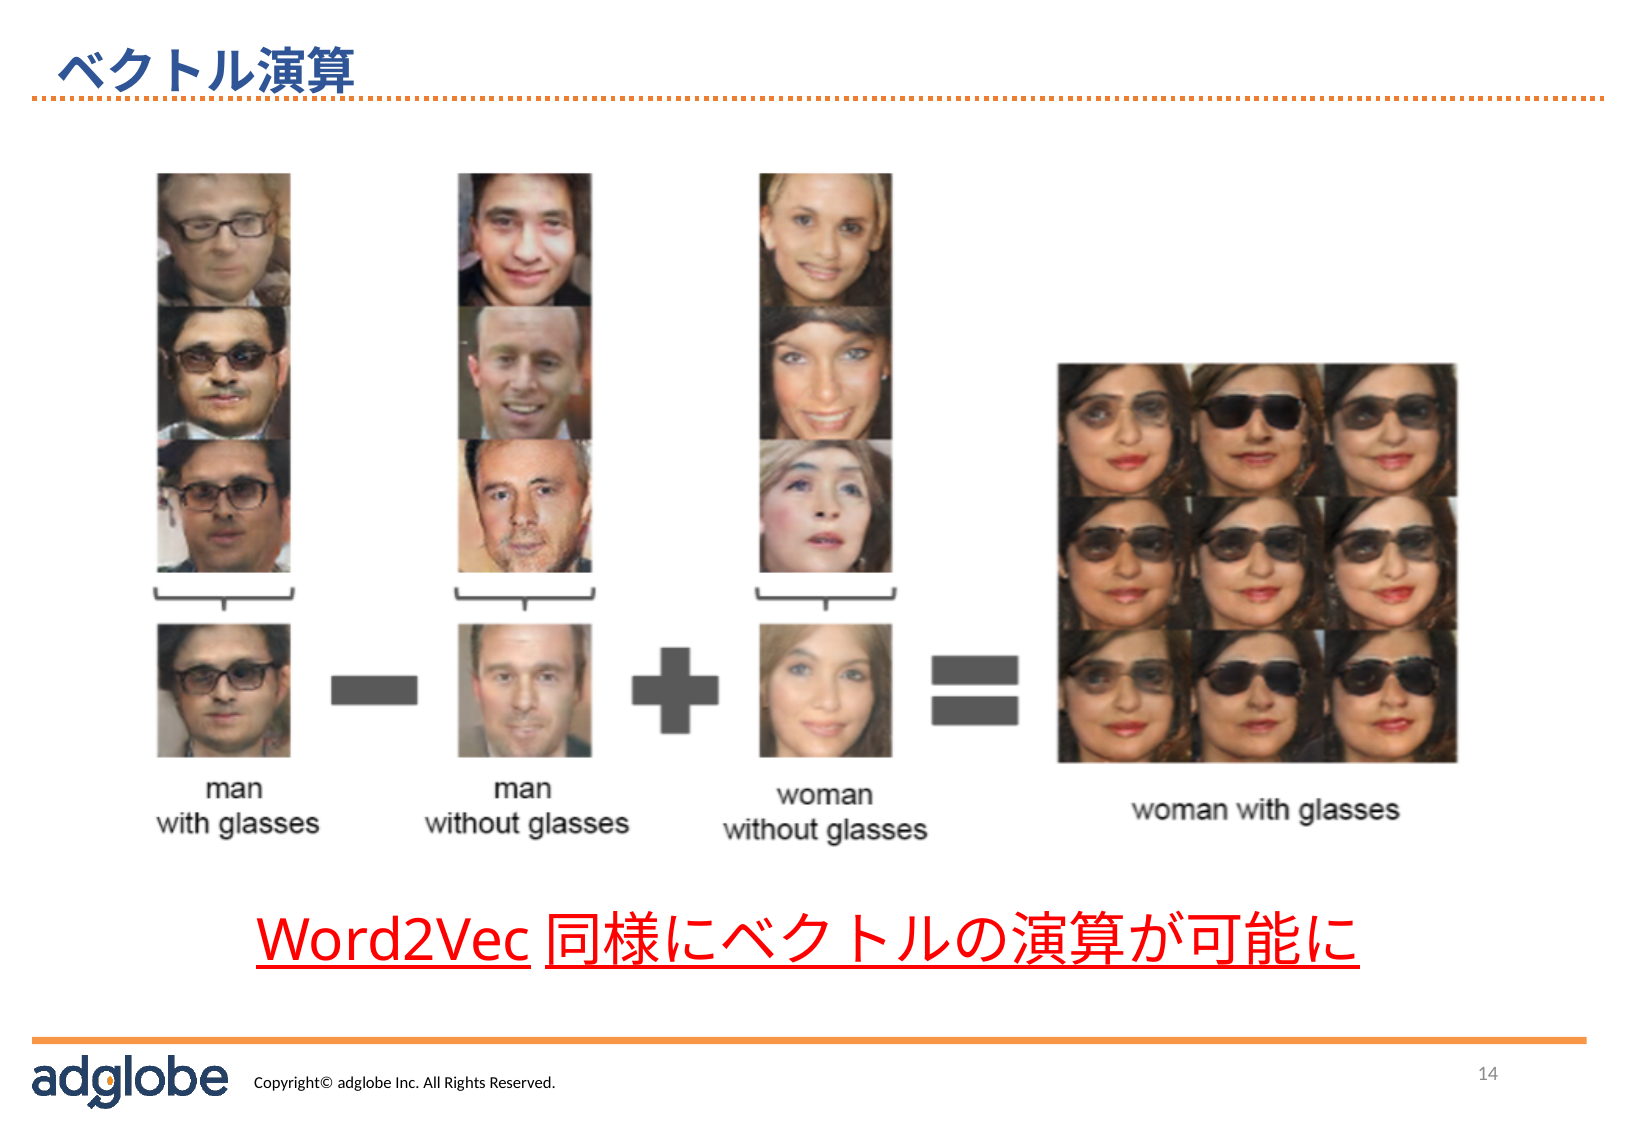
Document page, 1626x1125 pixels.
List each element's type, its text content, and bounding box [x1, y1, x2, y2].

text_box Word2Vec同様にベクトルの演算が可能に [241, 894, 1375, 980]
text_box ベクトル演算 [41, 43, 820, 103]
picture [147, 161, 1470, 858]
slide_number 14 [1147, 1042, 1514, 1103]
picture [32, 1055, 228, 1109]
